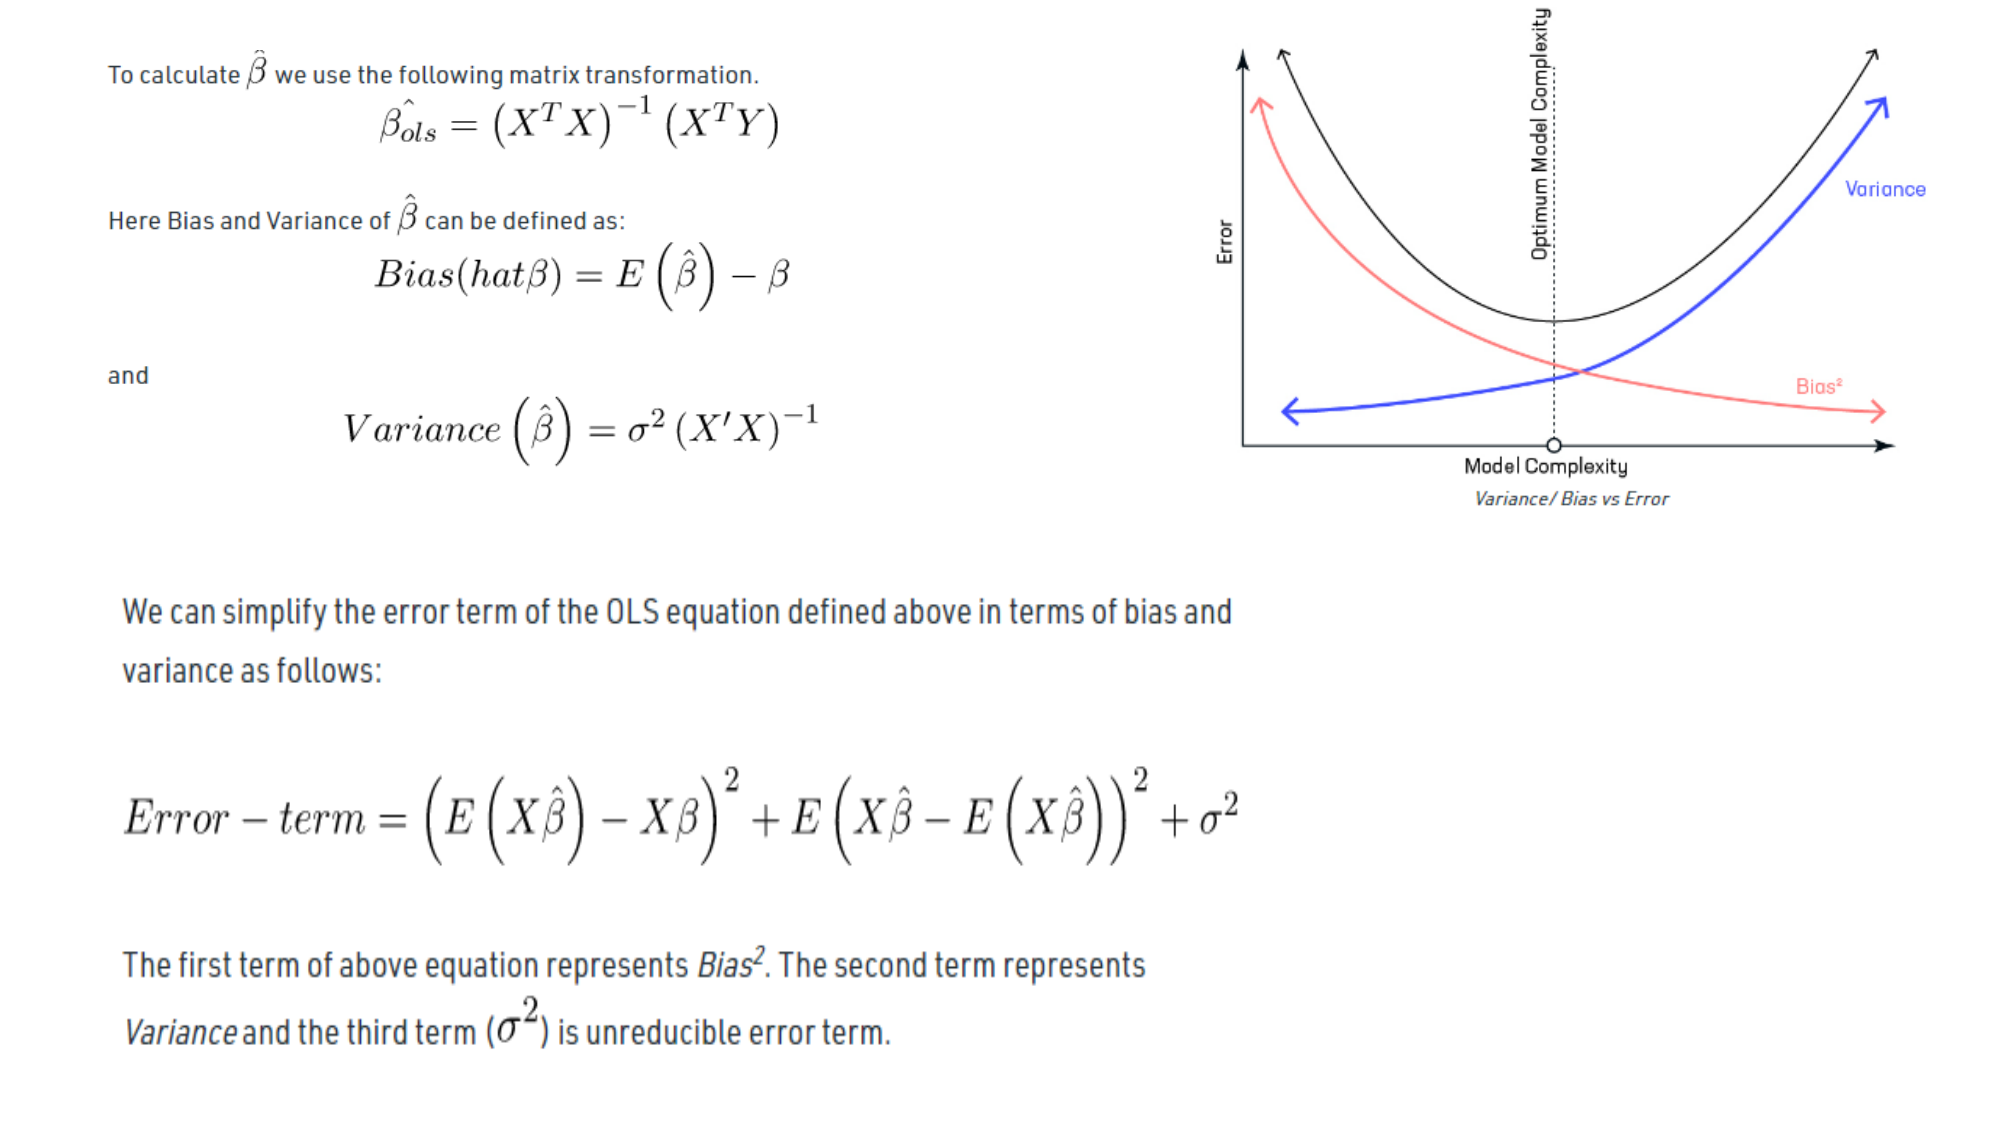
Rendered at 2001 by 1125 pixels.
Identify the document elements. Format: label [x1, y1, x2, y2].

picture [92, 50, 830, 489]
picture [1208, 0, 1932, 529]
picture [109, 582, 1258, 1068]
